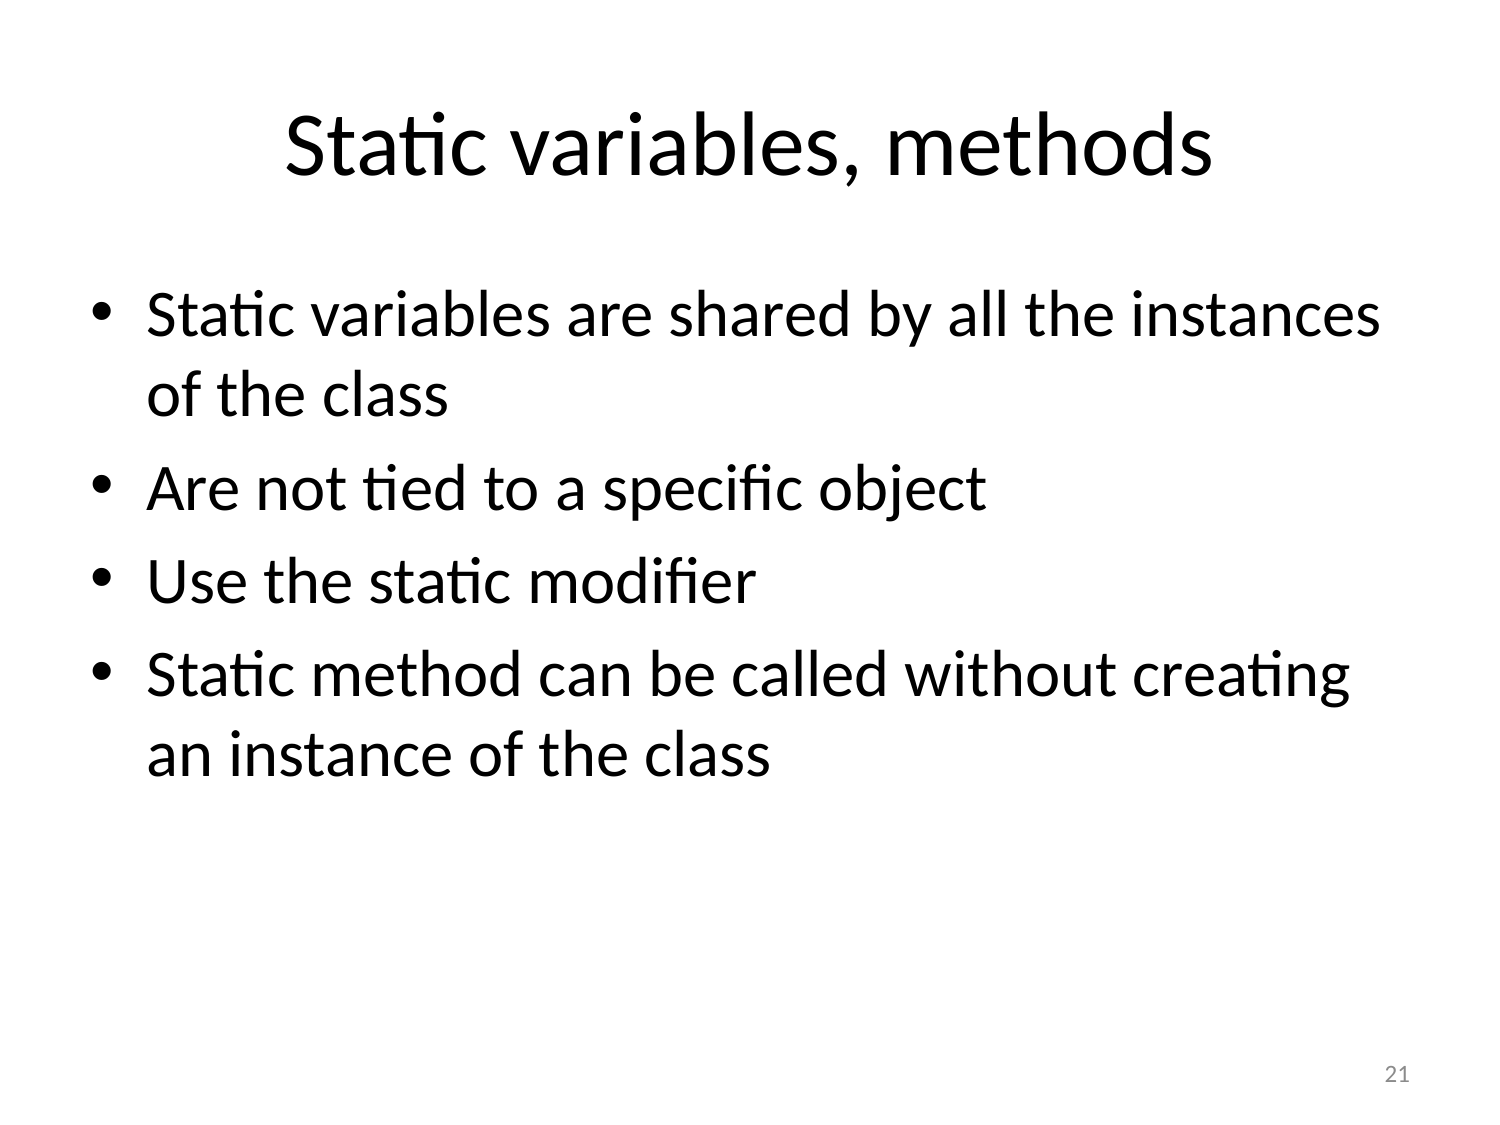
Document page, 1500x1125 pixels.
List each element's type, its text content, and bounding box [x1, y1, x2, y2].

slide_number 21 [1074, 1042, 1425, 1103]
title Static variables, methods [75, 45, 1425, 233]
list Static variables are shared by all the instances of the class Are not tied to a specific object Use the static modifier Static method can be called without creating an instance of the class [75, 262, 1425, 1005]
